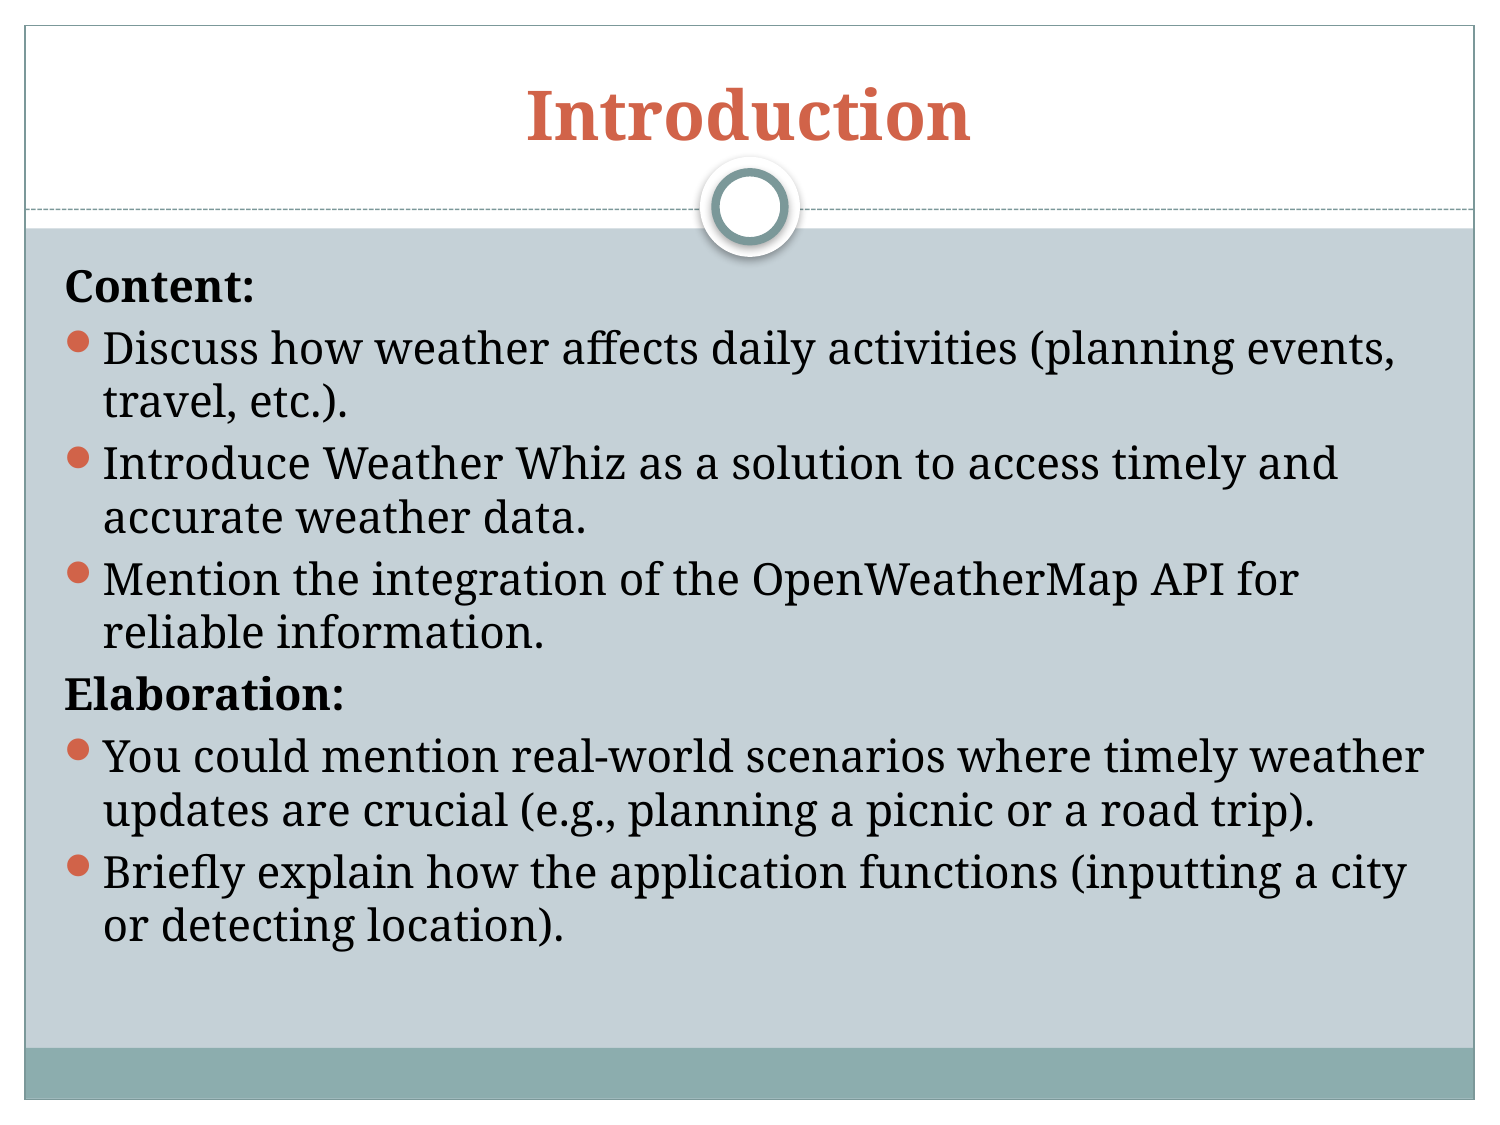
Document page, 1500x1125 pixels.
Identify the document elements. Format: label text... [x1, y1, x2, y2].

list Content: Discuss how weather affects daily activities (planning events, travel, etc.). Introduce Weather Whiz as a solution to access timely and accurate weather data. Mention the integration of the OpenWeatherMap API for reliable information. Elaboration: You could mention real-world scenarios where timely weather updates are crucial (e.g., planning a picnic or a road trip). Briefly explain how the application functions (inputting a city or detecting location). [49, 250, 1445, 1001]
title Introduction [49, 37, 1450, 162]
